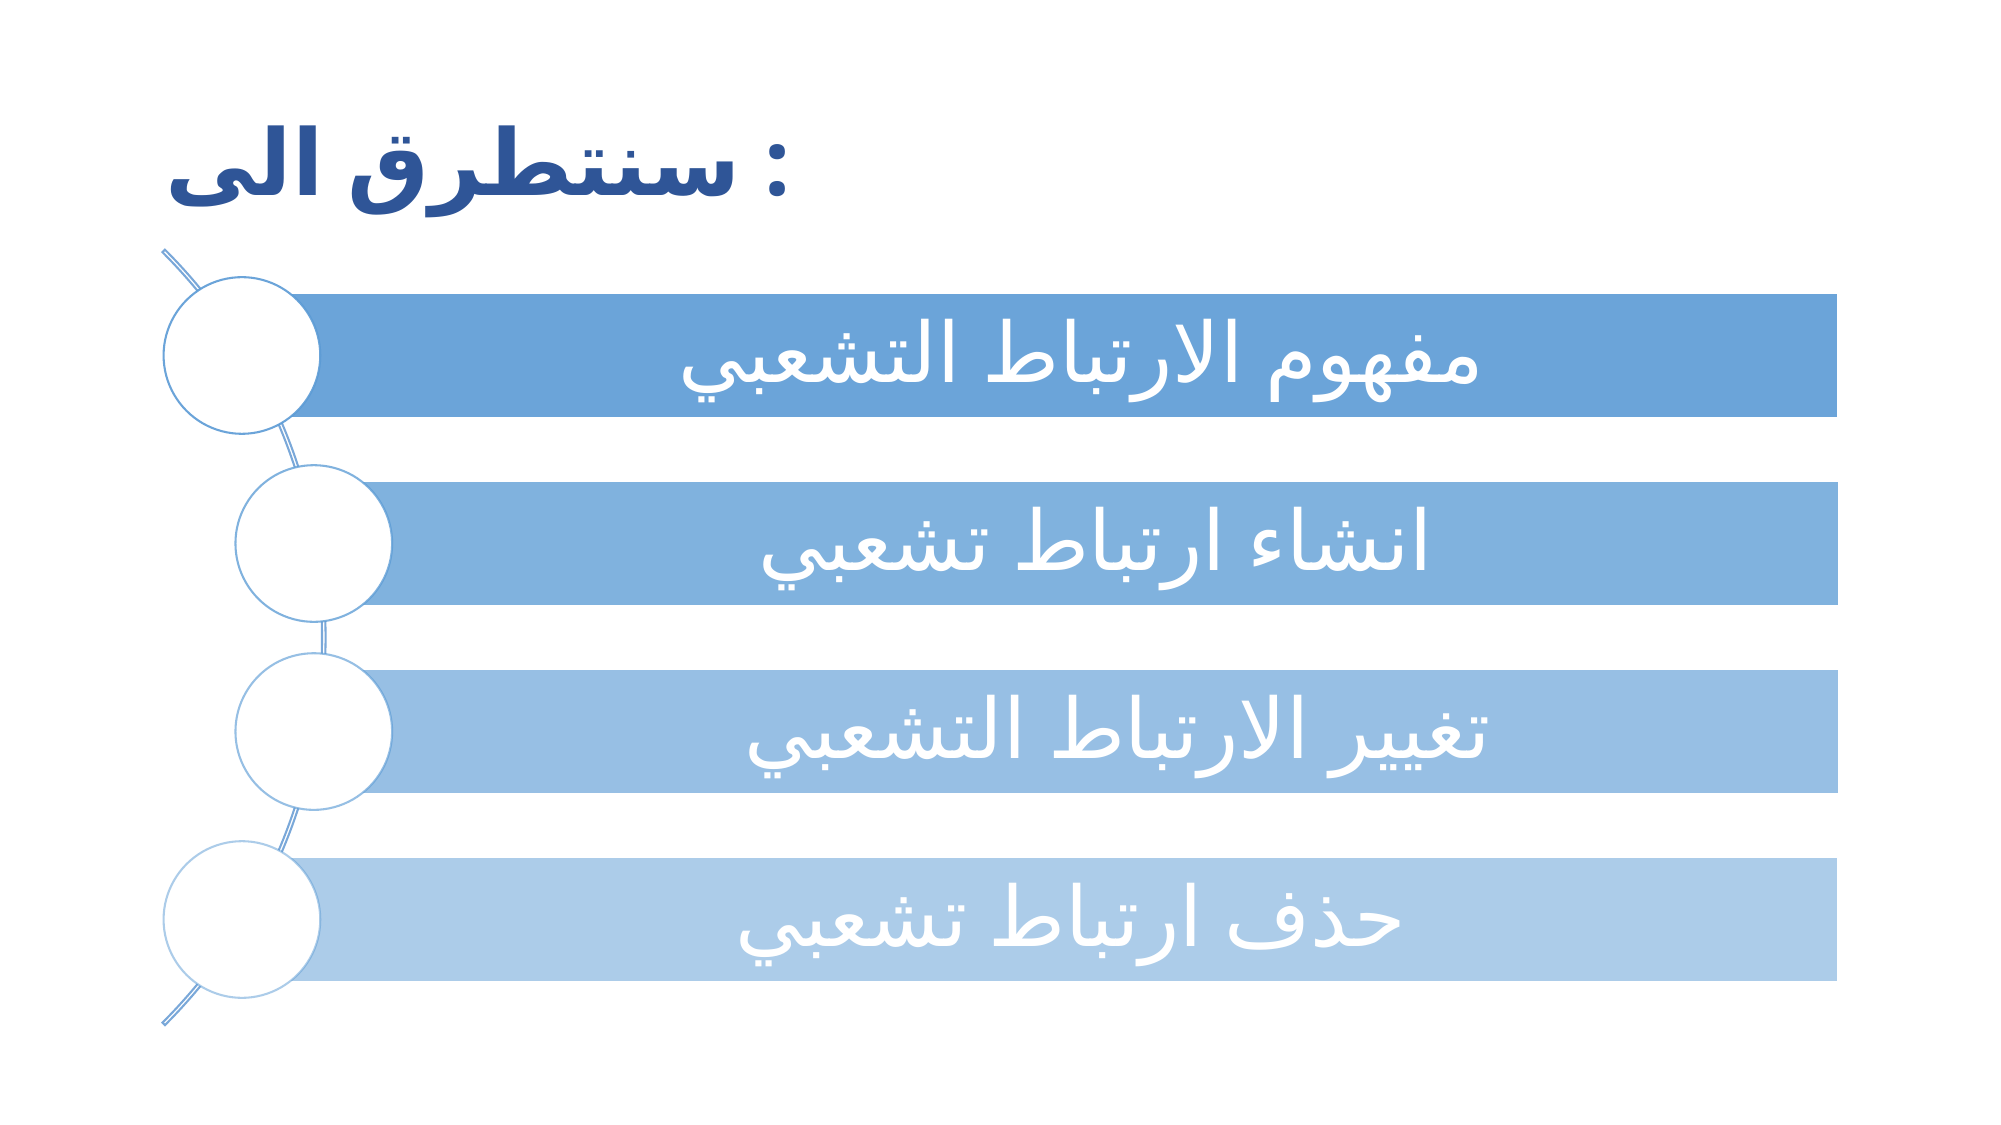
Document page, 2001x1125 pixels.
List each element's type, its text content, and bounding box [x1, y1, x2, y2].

title سنتطرق الى : [149, 101, 1851, 231]
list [149, 230, 1850, 1045]
